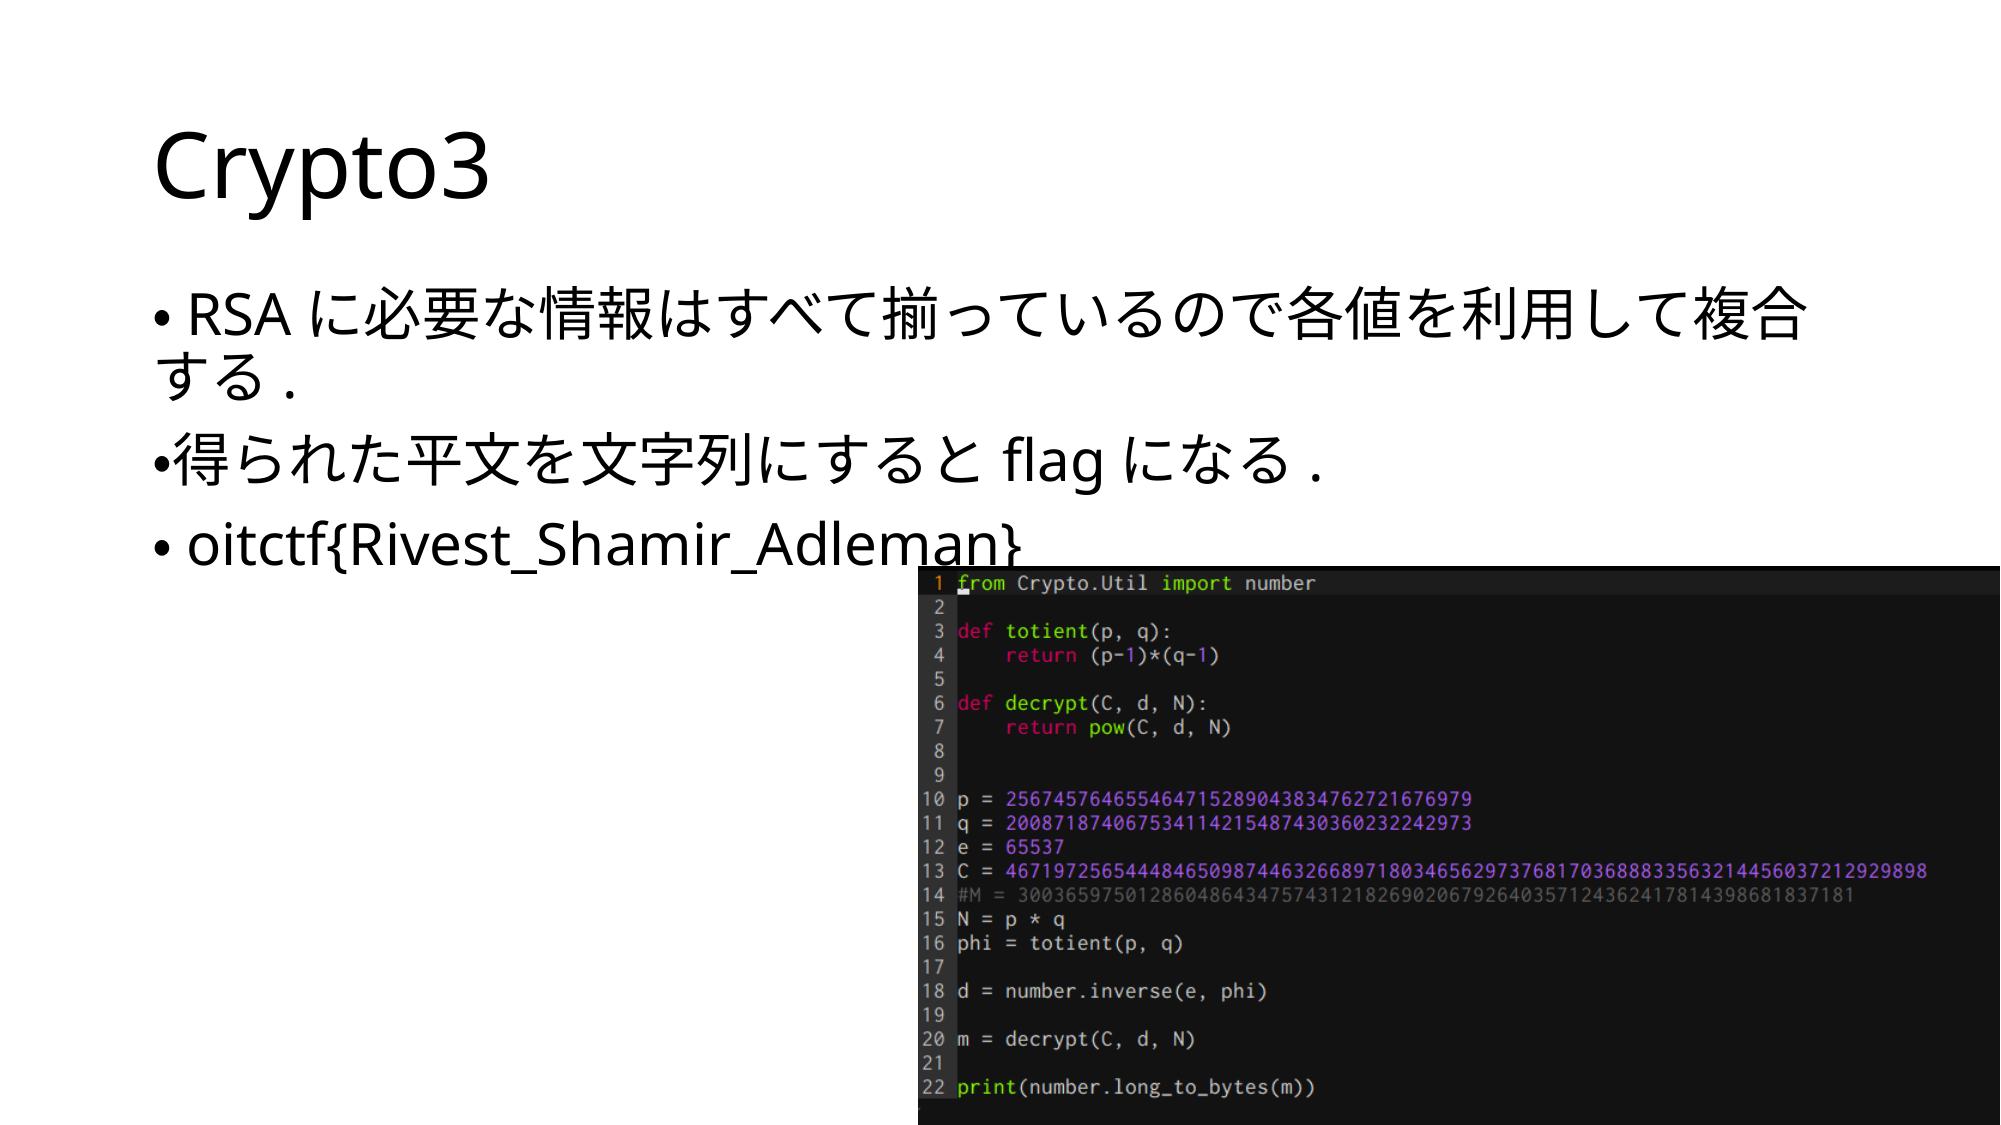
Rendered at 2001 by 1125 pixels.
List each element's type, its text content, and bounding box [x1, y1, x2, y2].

list ・RSAに必要な情報はすべて揃っているので各値を利用して複合する. ・得られた平文を文字列にするとflagになる. ・oitctf{Rivest_Shamir_Adleman} [137, 277, 1863, 992]
picture [918, 566, 2000, 1125]
title Crypto3 [137, 59, 1863, 277]
